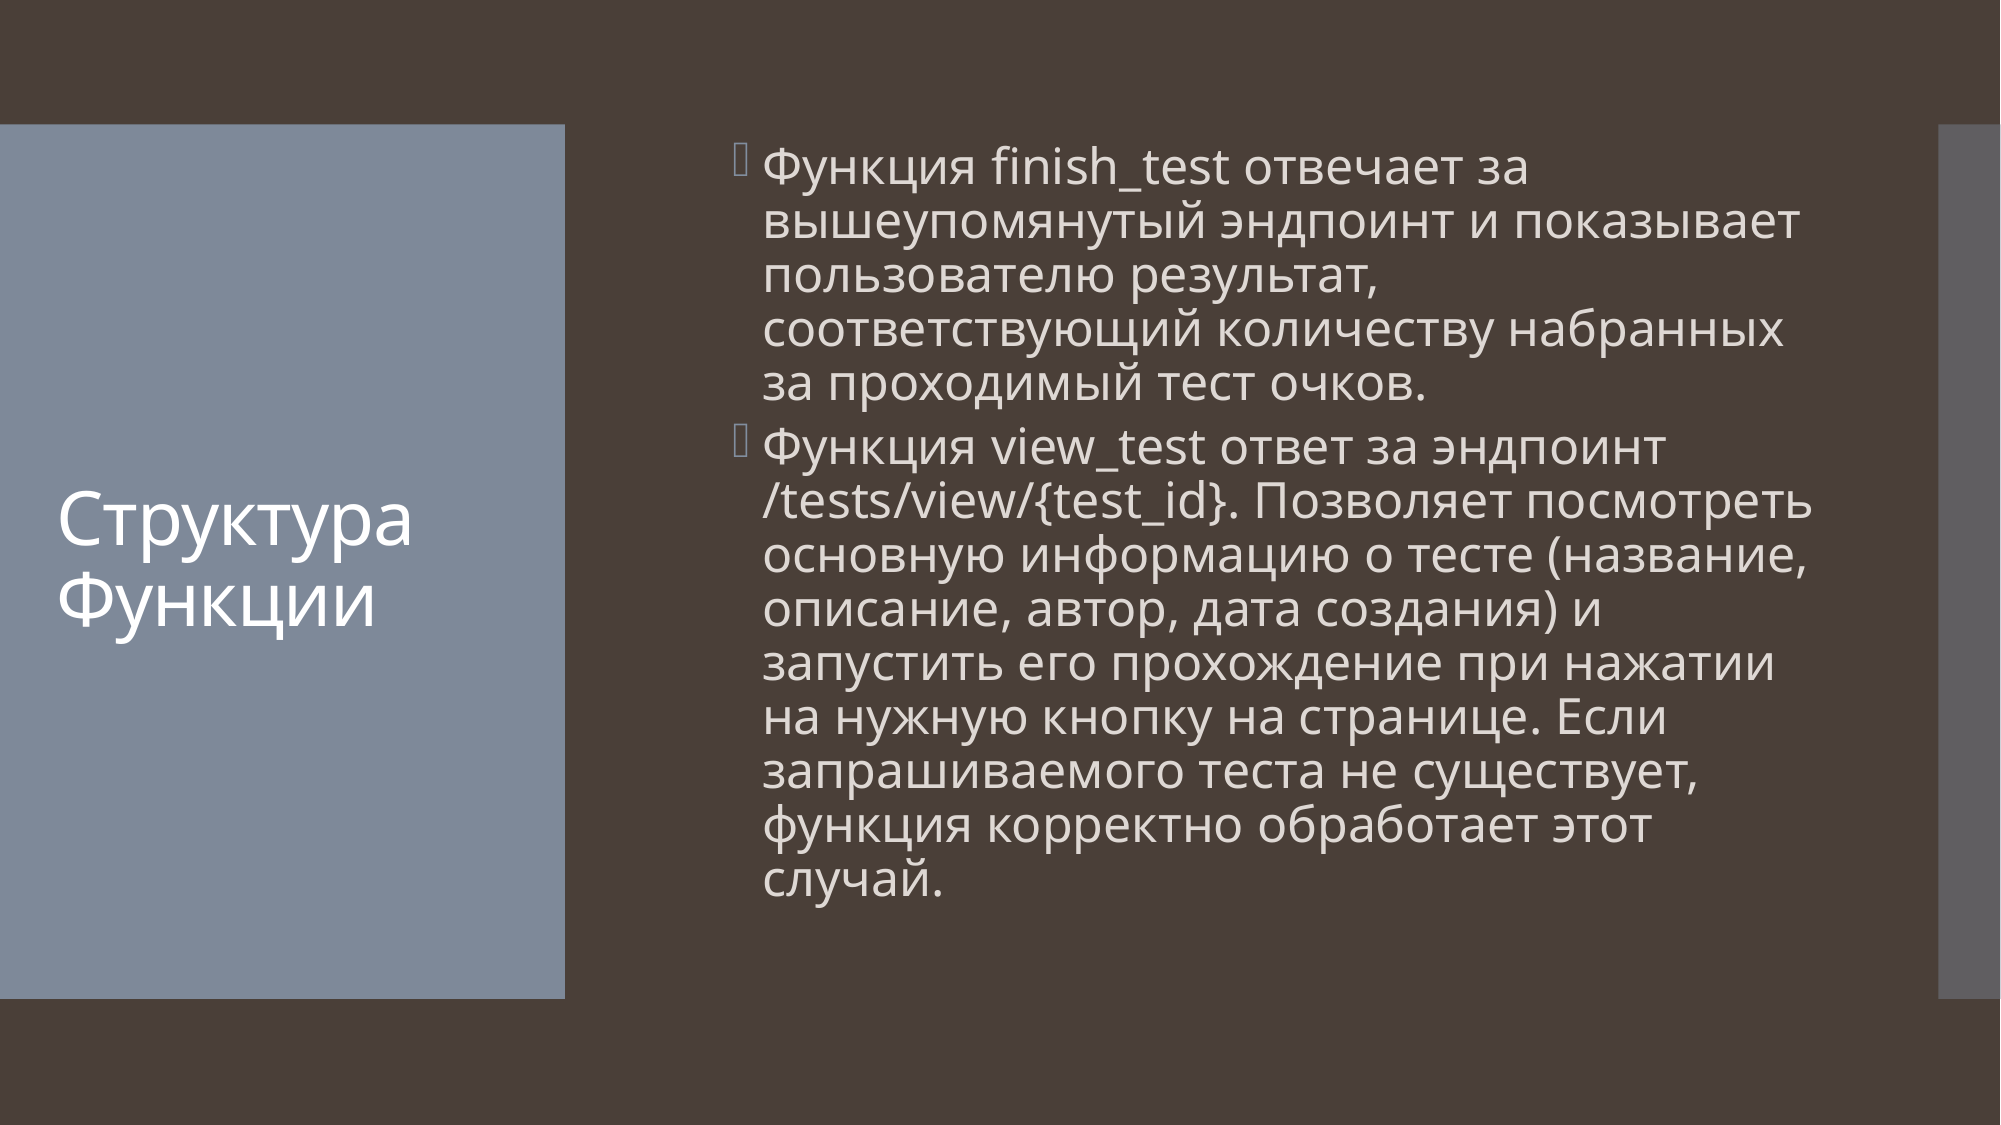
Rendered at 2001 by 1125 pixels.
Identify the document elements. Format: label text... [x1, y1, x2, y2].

title Структура Функции [41, 184, 525, 940]
list Функция finish_test отвечает за вышеупомянутый эндпоинт и показывает пользователю результат, соответствующий количеству набранных за проходимый тест очков. Функция view_test ответ за эндпоинт /tests/view/{test_id}. Позволяет посмотреть основную информацию о тесте (название, описание, автор, дата создания) и запустить его прохождение при нажатии на нужную кнопку на странице. Если запрашиваемого теста не существует, функция корректно обработает этот случай. [634, 141, 1835, 982]
